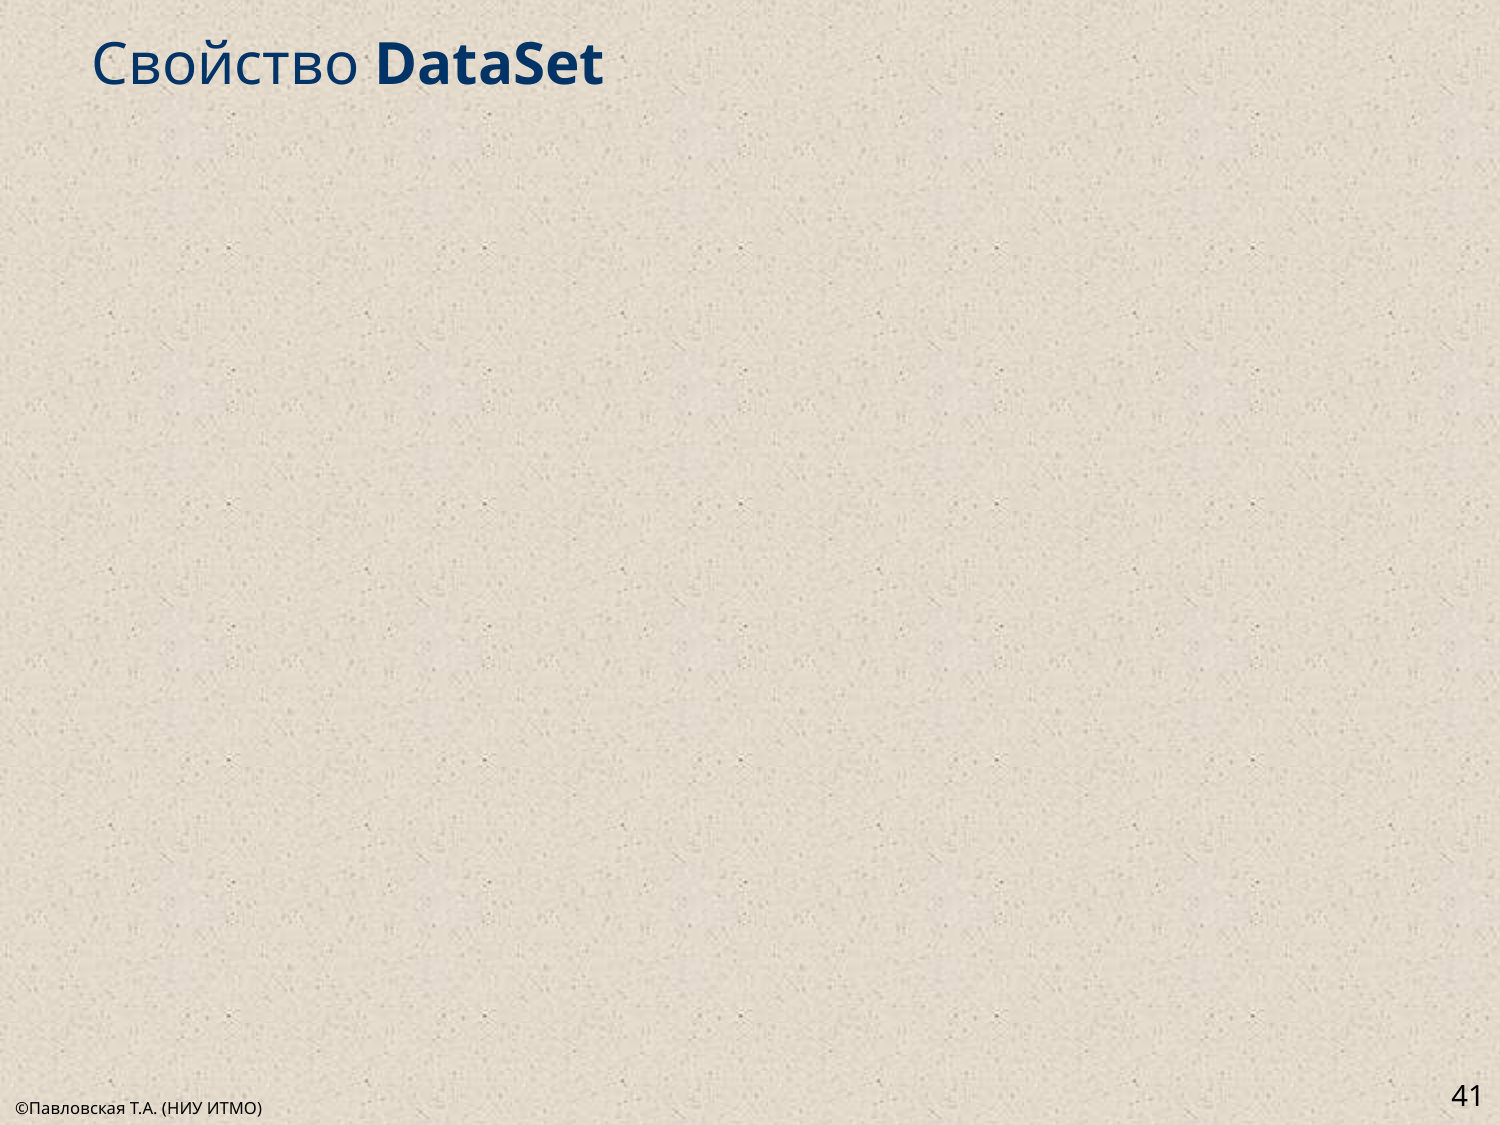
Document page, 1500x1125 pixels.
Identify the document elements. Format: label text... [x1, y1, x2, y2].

slide_number ©Павловская Т.А. (НИУ ИТМО) [0, 1082, 467, 1125]
picture [0, 0, 1500, 1125]
title Свойство DataSet [76, 18, 1483, 105]
slide_number 41 [1187, 1049, 1500, 1125]
